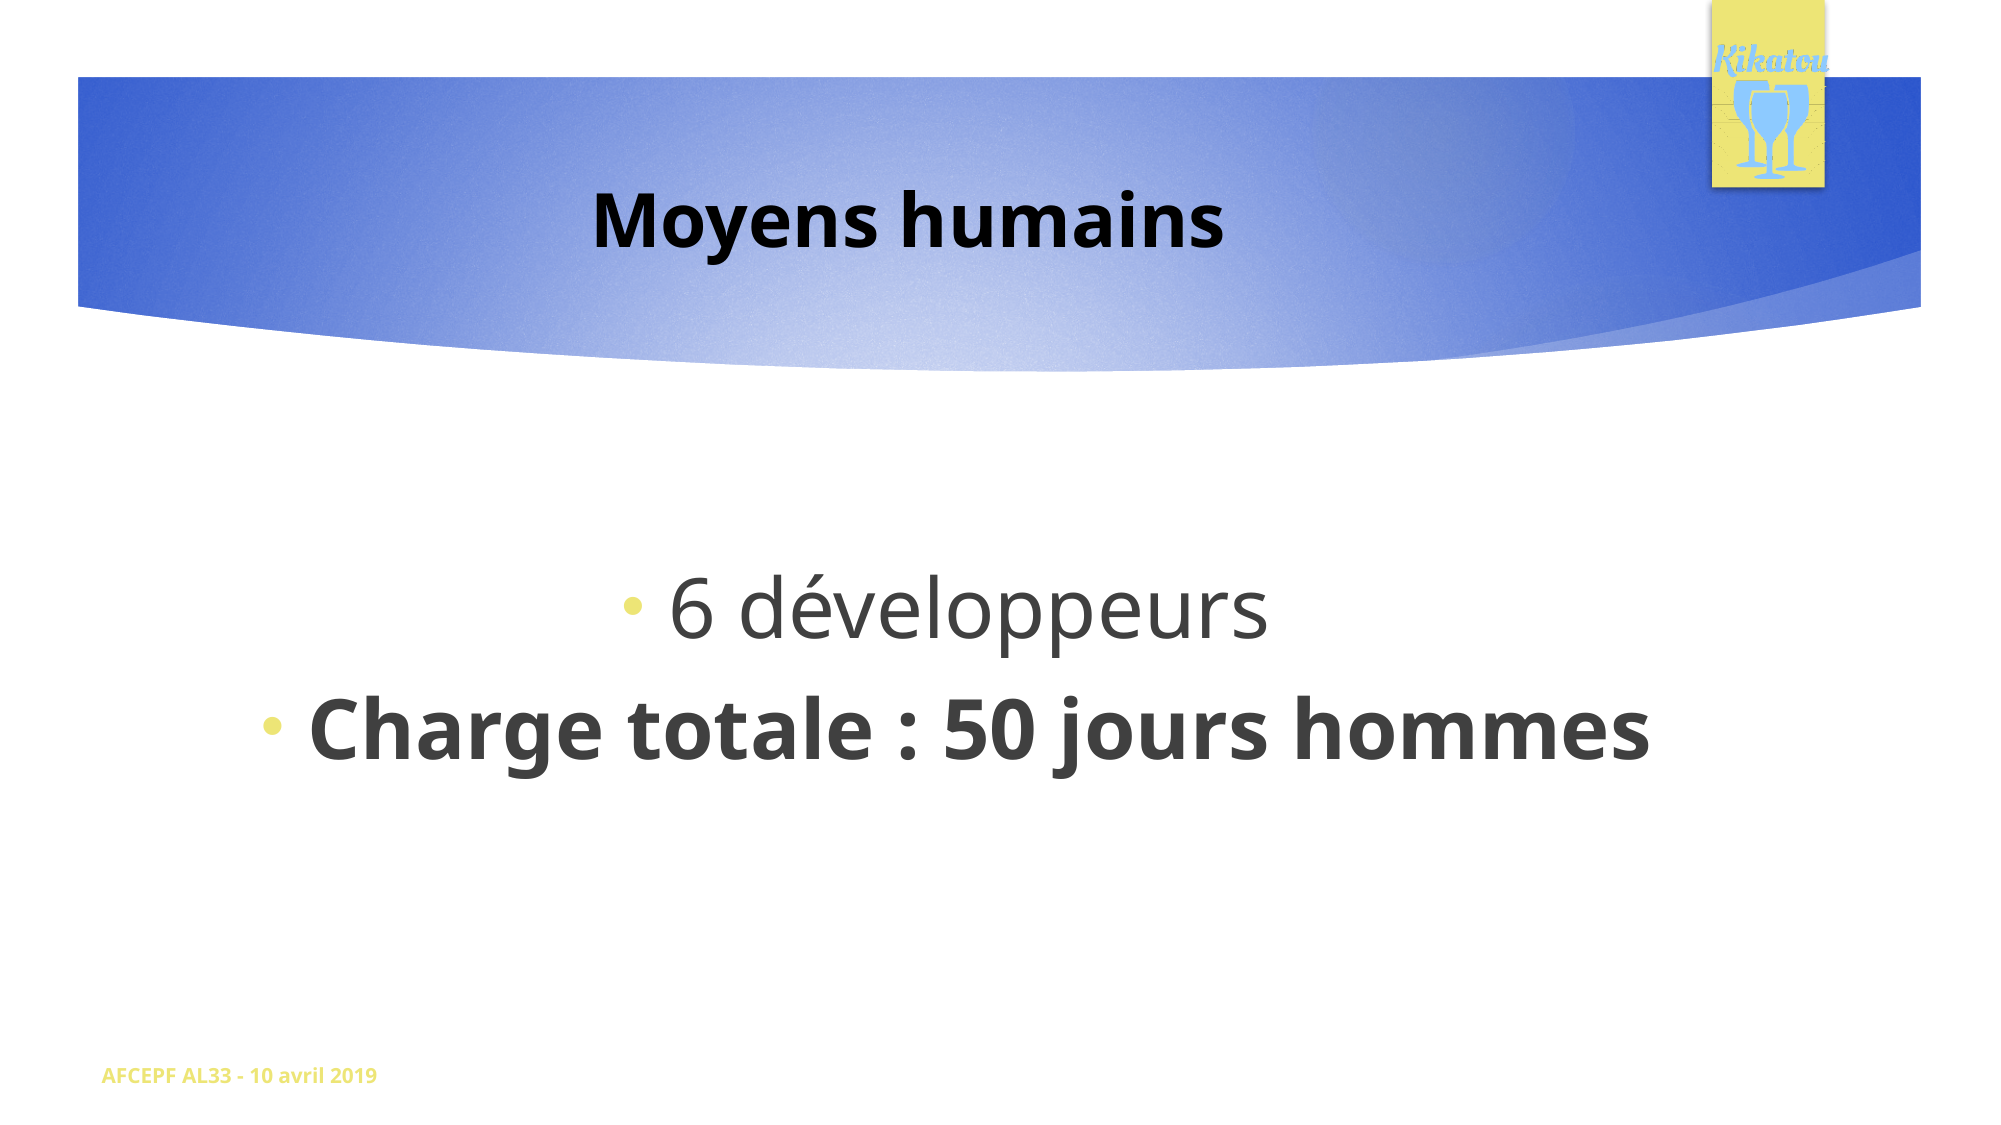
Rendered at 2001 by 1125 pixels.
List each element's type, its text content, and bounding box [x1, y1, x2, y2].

picture [1695, 36, 1845, 186]
title Moyens humains [189, 159, 1627, 276]
list 6 développeurs Charge totale : 50 jours hommes [178, 427, 1670, 988]
footer AFCEPF AL33 - 10 avril 2019 [86, 1048, 720, 1099]
